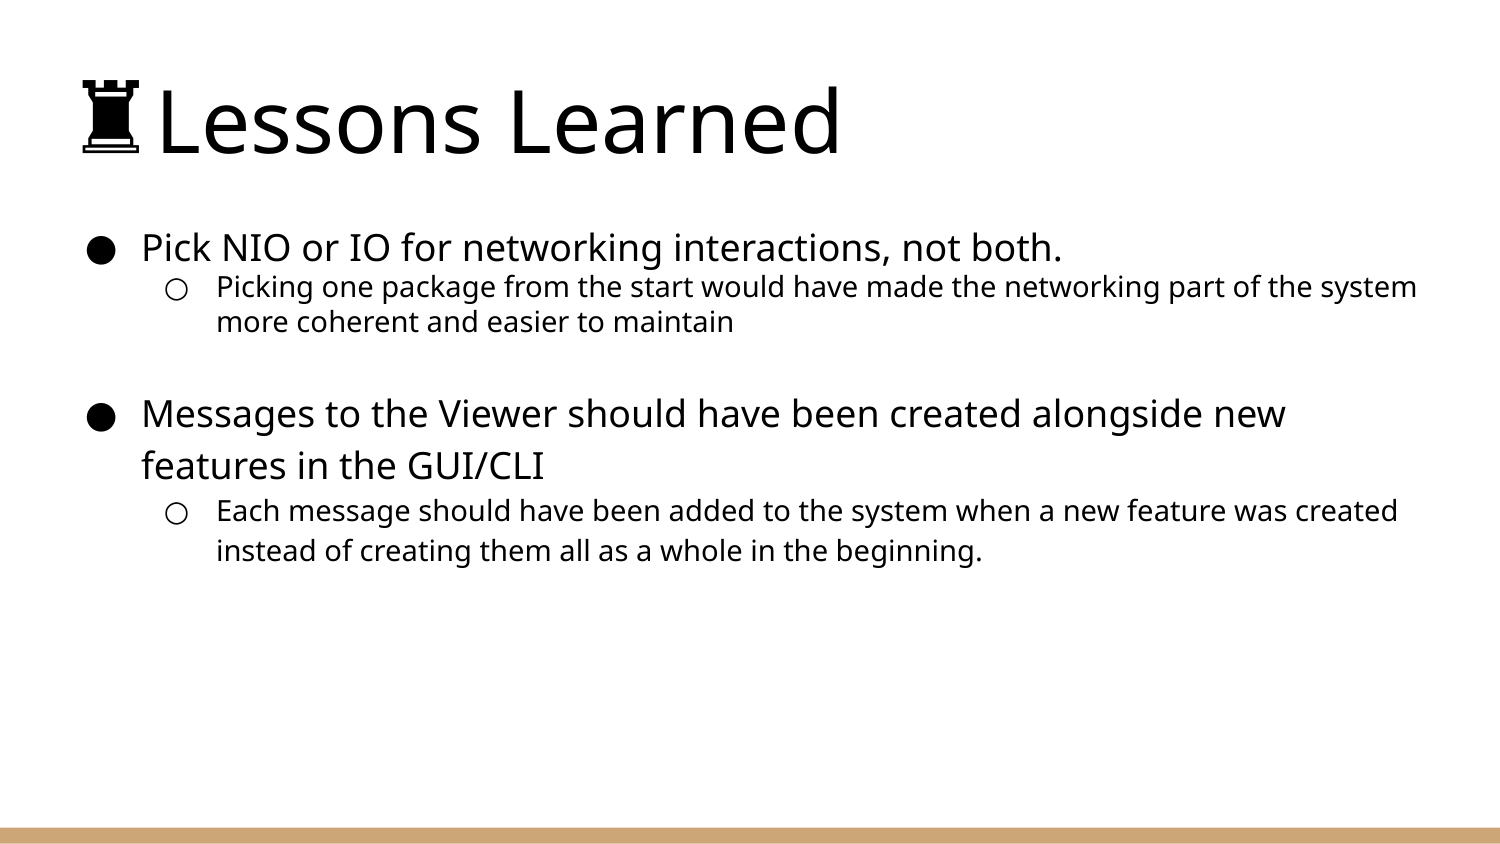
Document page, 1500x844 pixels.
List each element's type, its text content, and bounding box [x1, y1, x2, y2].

title ♜Lessons Learned [51, 51, 1449, 189]
list Pick NIO or IO for networking interactions, not both. Picking one package from the start would have made the networking part of the system more coherent and easier to maintain Messages to the Viewer should have been created alongside new features in the GUI/CLI Each message should have been added to the system when a new feature was created instead of creating them all as a whole in the beginning. [51, 202, 1449, 753]
